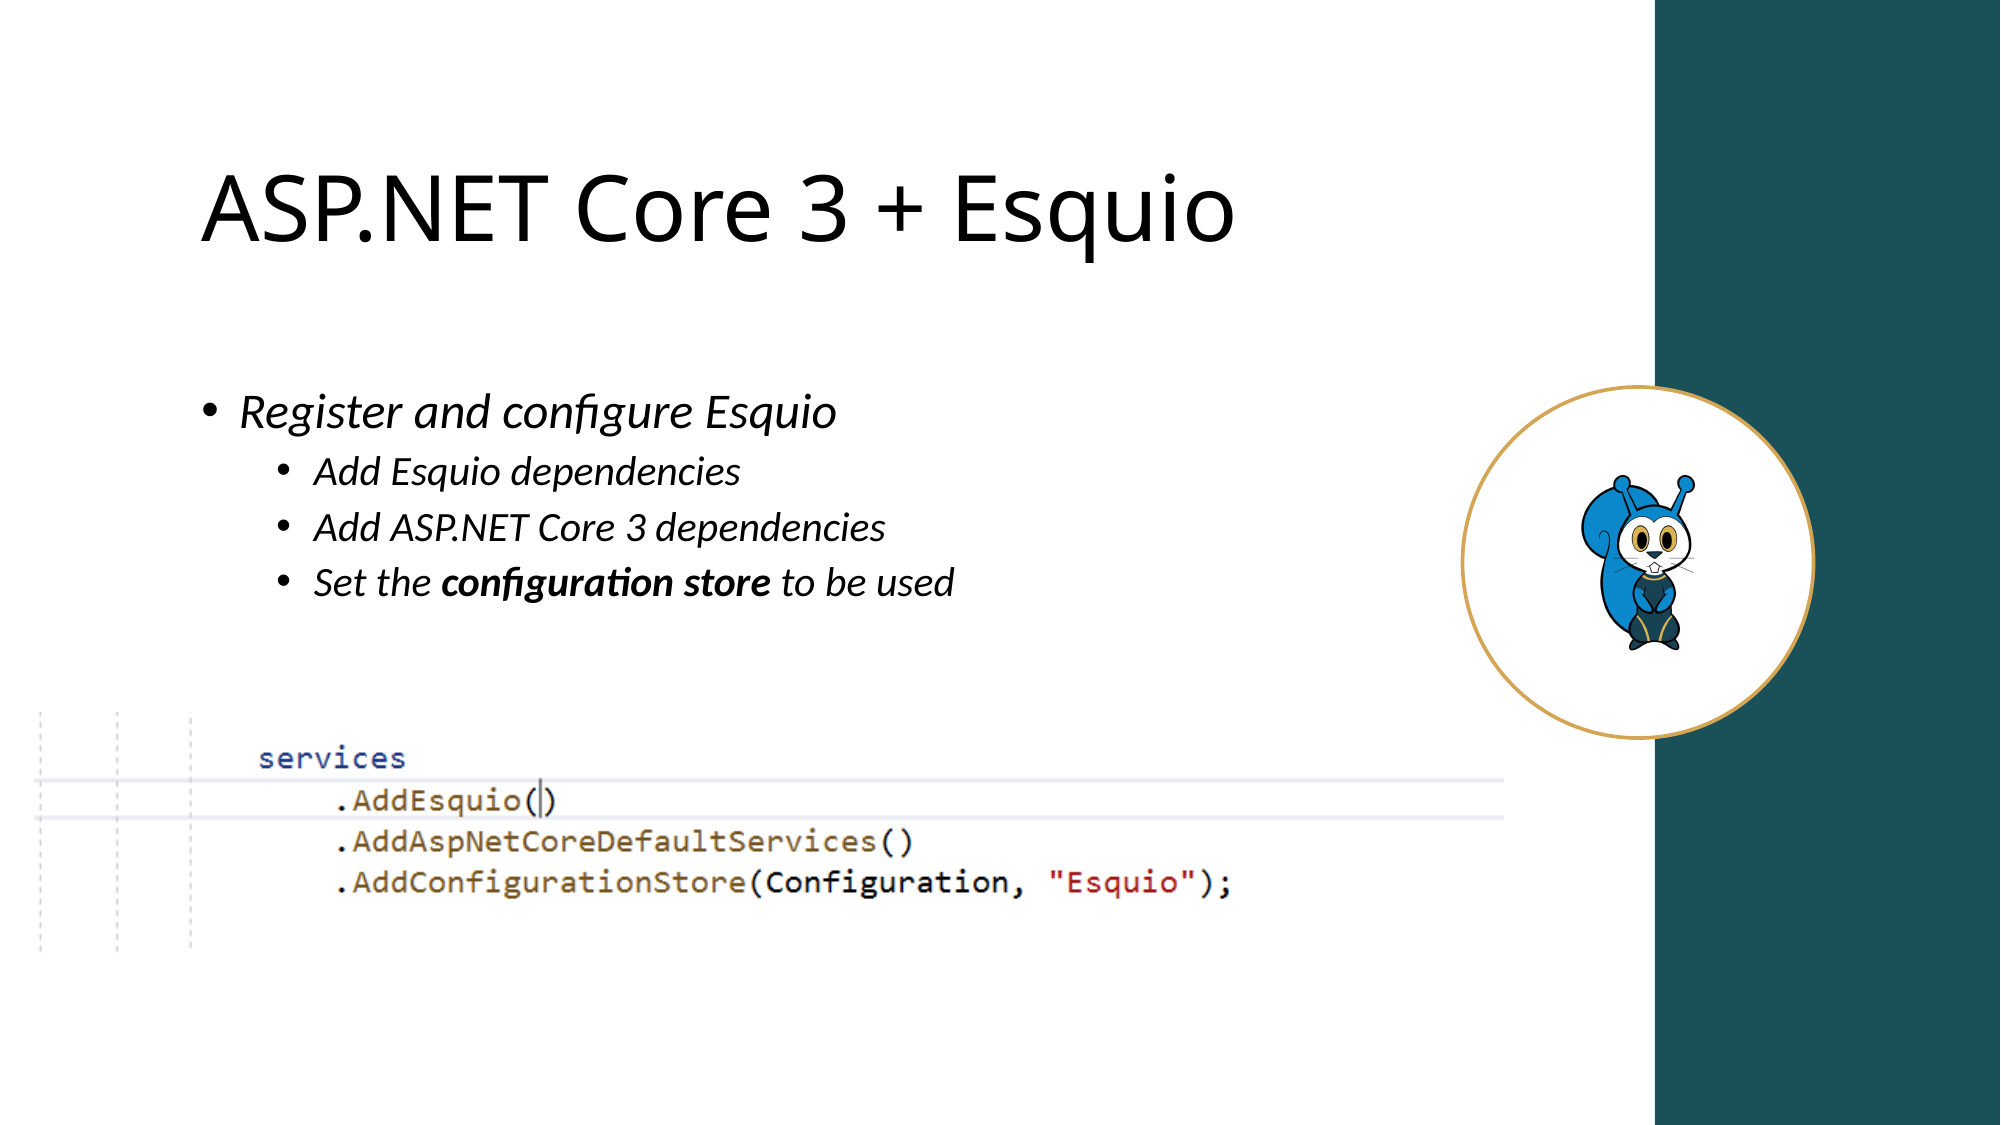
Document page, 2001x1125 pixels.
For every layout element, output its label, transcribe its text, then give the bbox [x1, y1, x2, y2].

title ASP.NET Core 3 + Esquio [186, 102, 1413, 321]
text_box [1461, 385, 1815, 740]
text_box [1654, 0, 2000, 1125]
picture [34, 712, 1504, 954]
picture [1575, 468, 1701, 657]
list Register and configure Esquio Add Esquio dependencies Add ASP.NET Core 3 dependencies Set the configuration store to be used [186, 287, 1248, 712]
